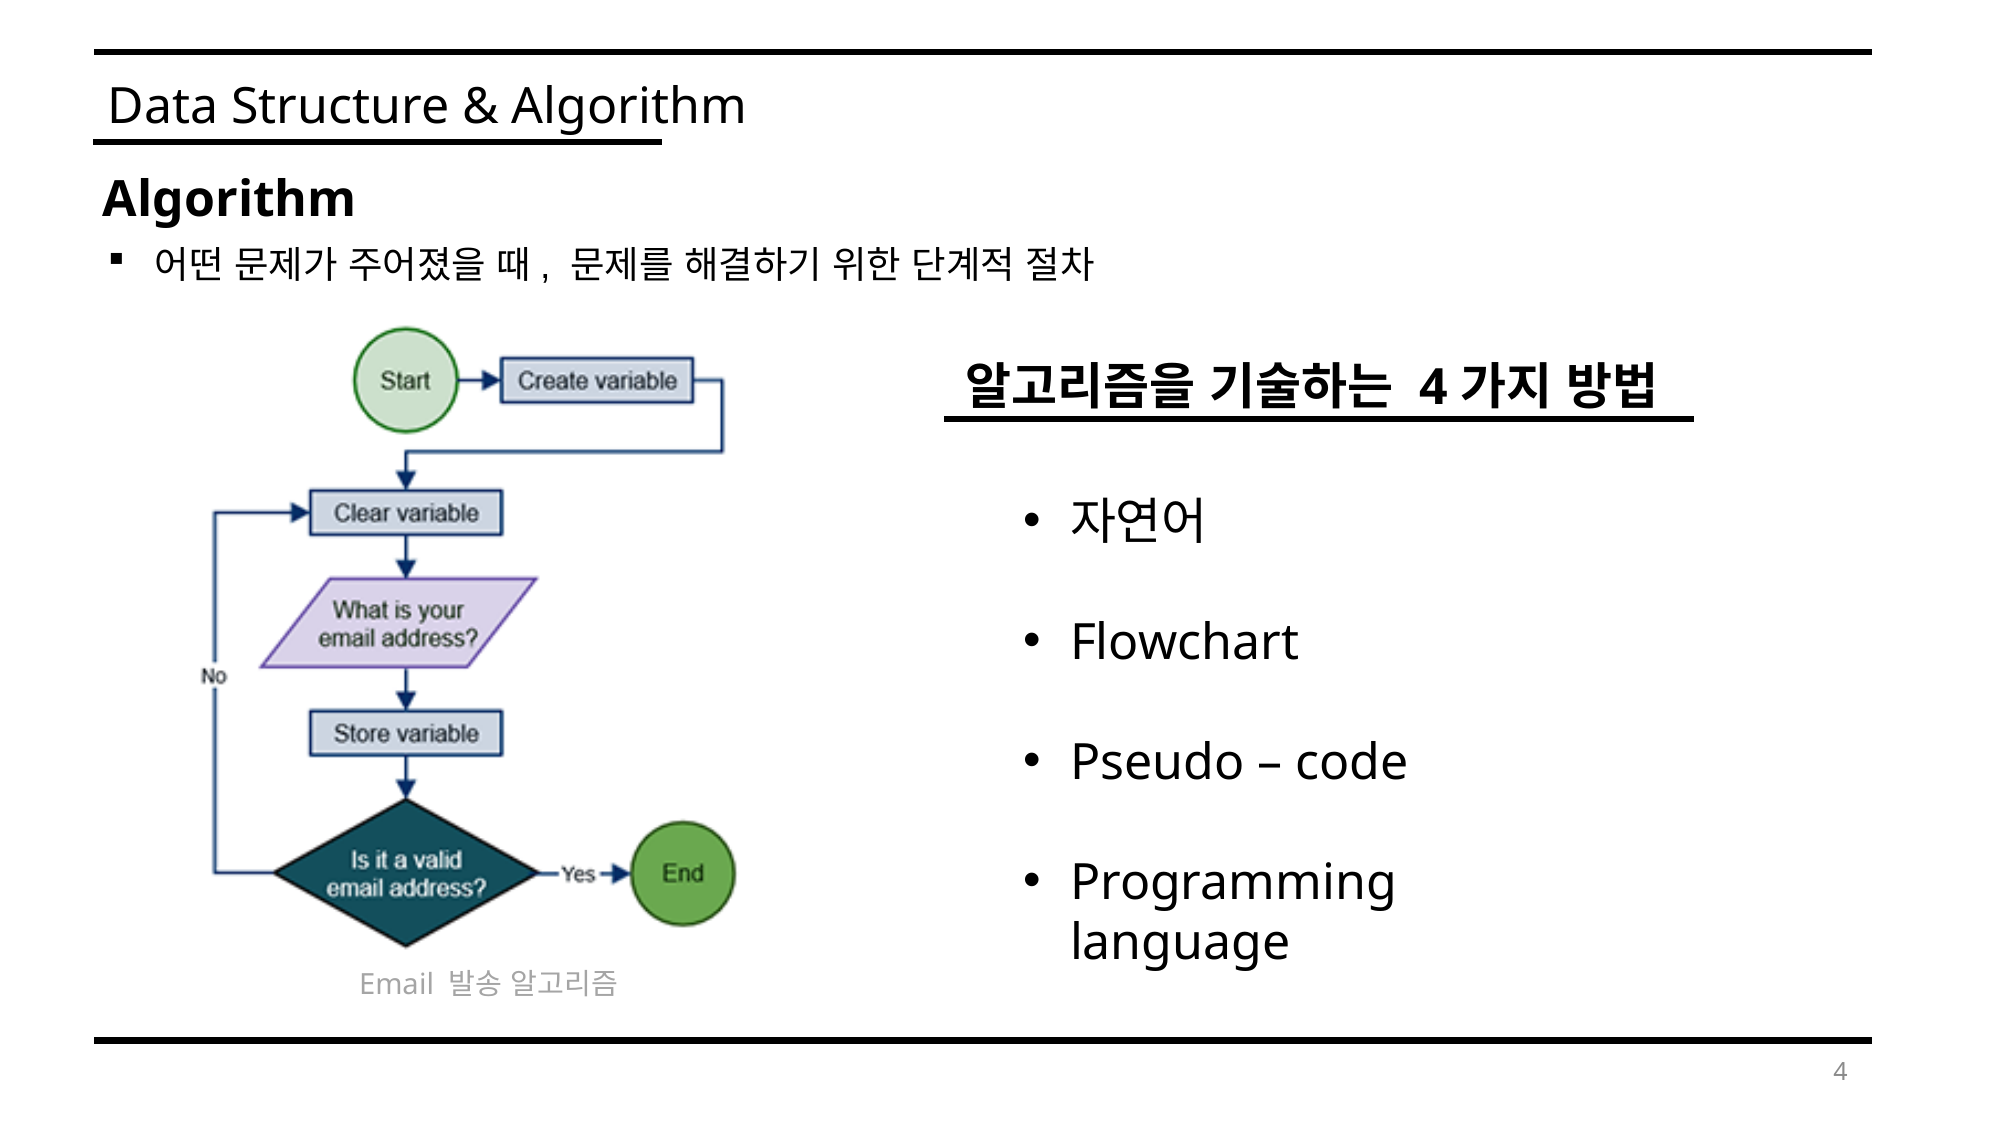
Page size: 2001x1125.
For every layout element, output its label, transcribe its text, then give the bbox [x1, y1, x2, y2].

picture [195, 267, 783, 1016]
text_box 알고리즘을 기술하는 4가지 방법 [916, 346, 1708, 422]
text_box 자연어 Flowchart Pseudo – code Programming language [1008, 482, 1646, 977]
text_box Data Structure & Algorithm [93, 66, 1594, 142]
text_box Algorithm [88, 159, 372, 235]
slide_number 4 [1412, 1042, 1863, 1103]
text_box 어떤 문제가 주어졌을 때, 문제를 해결하기 위한 단계적 절차 [93, 234, 1203, 294]
